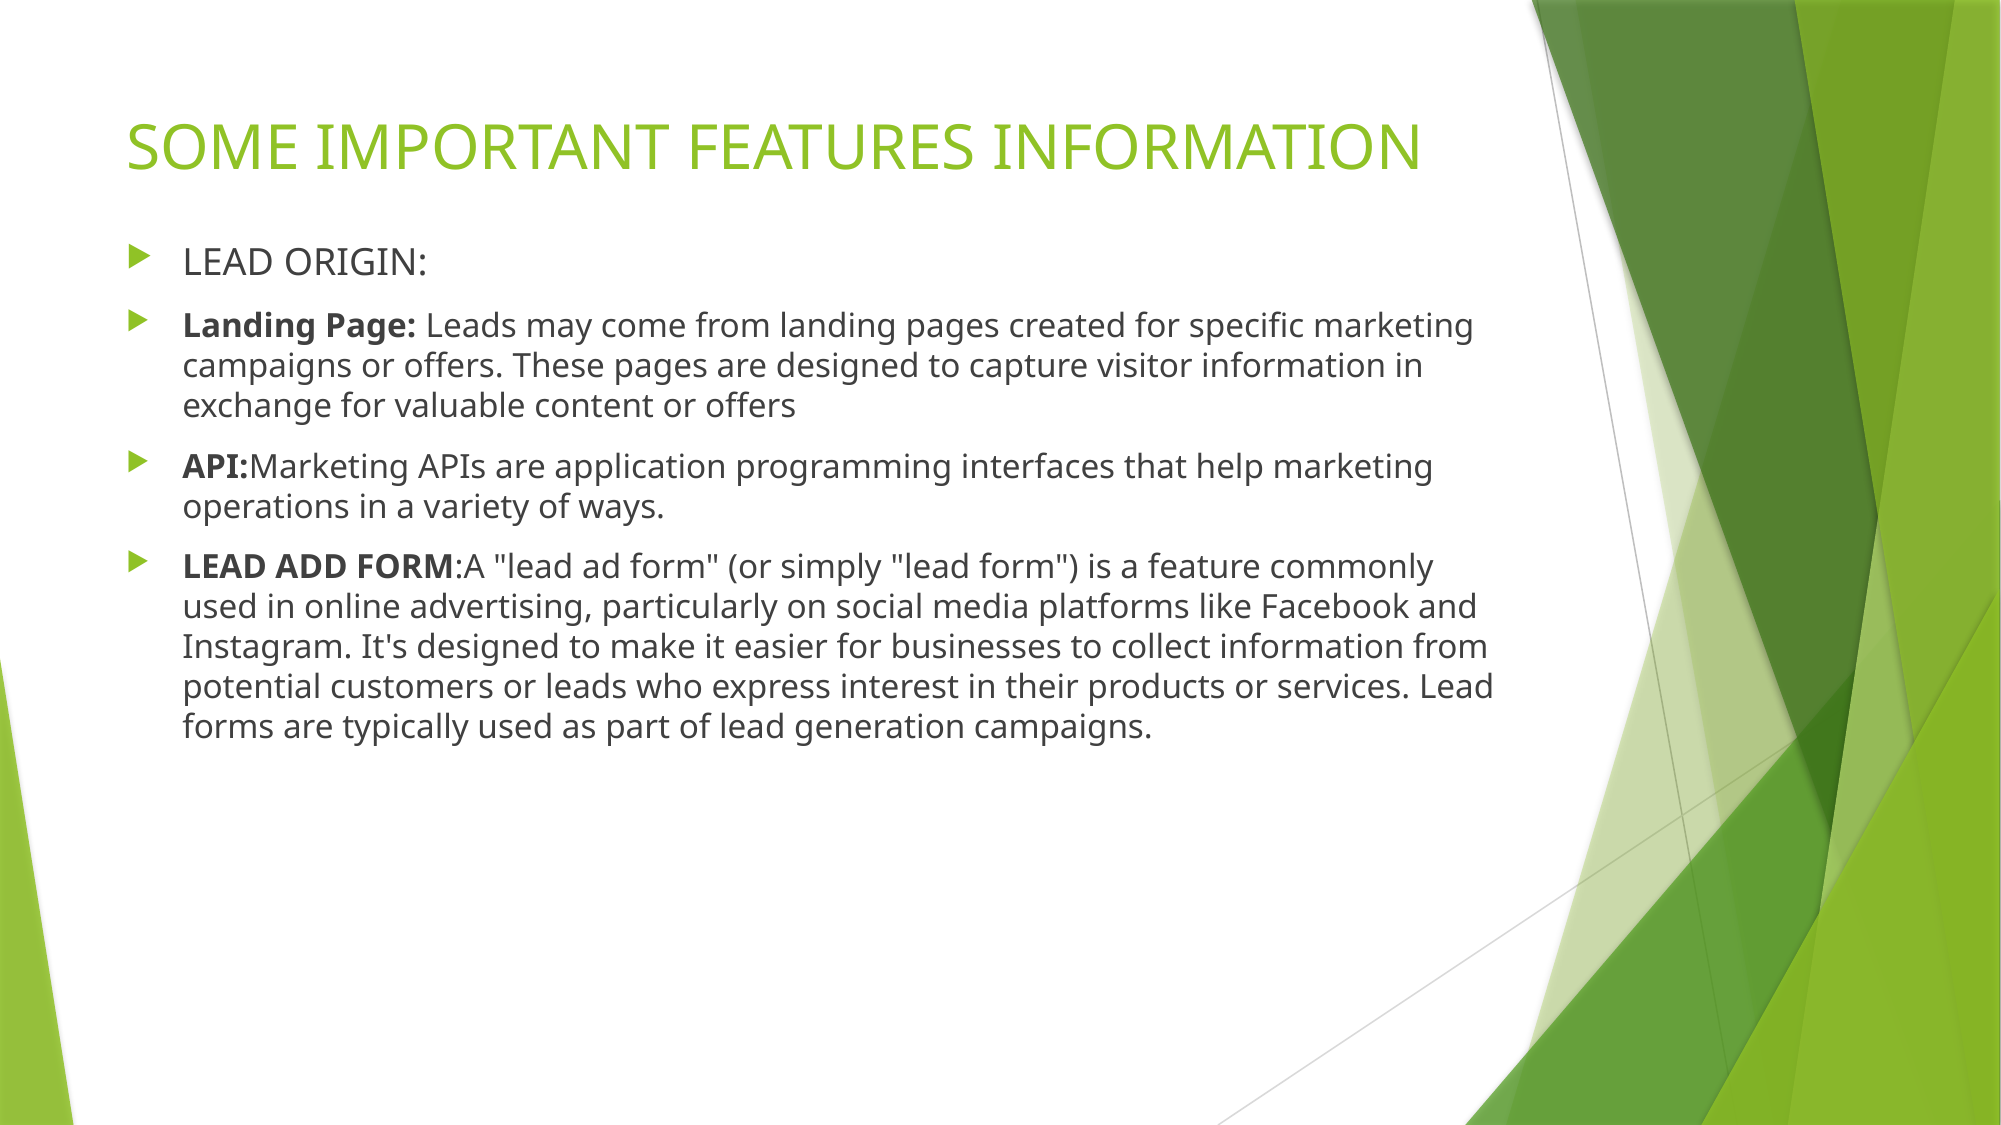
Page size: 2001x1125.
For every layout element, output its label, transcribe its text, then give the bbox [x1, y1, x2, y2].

list LEAD ORIGIN: Landing Page: Leads may come from landing pages created for specific marketing campaigns or offers. These pages are designed to capture visitor information in exchange for valuable content or offers API:Marketing APIs are application programming interfaces that help marketing operations in a variety of ways. LEAD ADD FORM:A "lead ad form" (or simply "lead form") is a feature commonly used in online advertising, particularly on social media platforms like Facebook and Instagram. It's designed to make it easier for businesses to collect information from potential customers or leads who express interest in their products or services. Lead forms are typically used as part of lead generation campaigns. [111, 230, 1522, 992]
title SOME IMPORTANT FEATURES INFORMATION [111, 99, 1522, 192]
